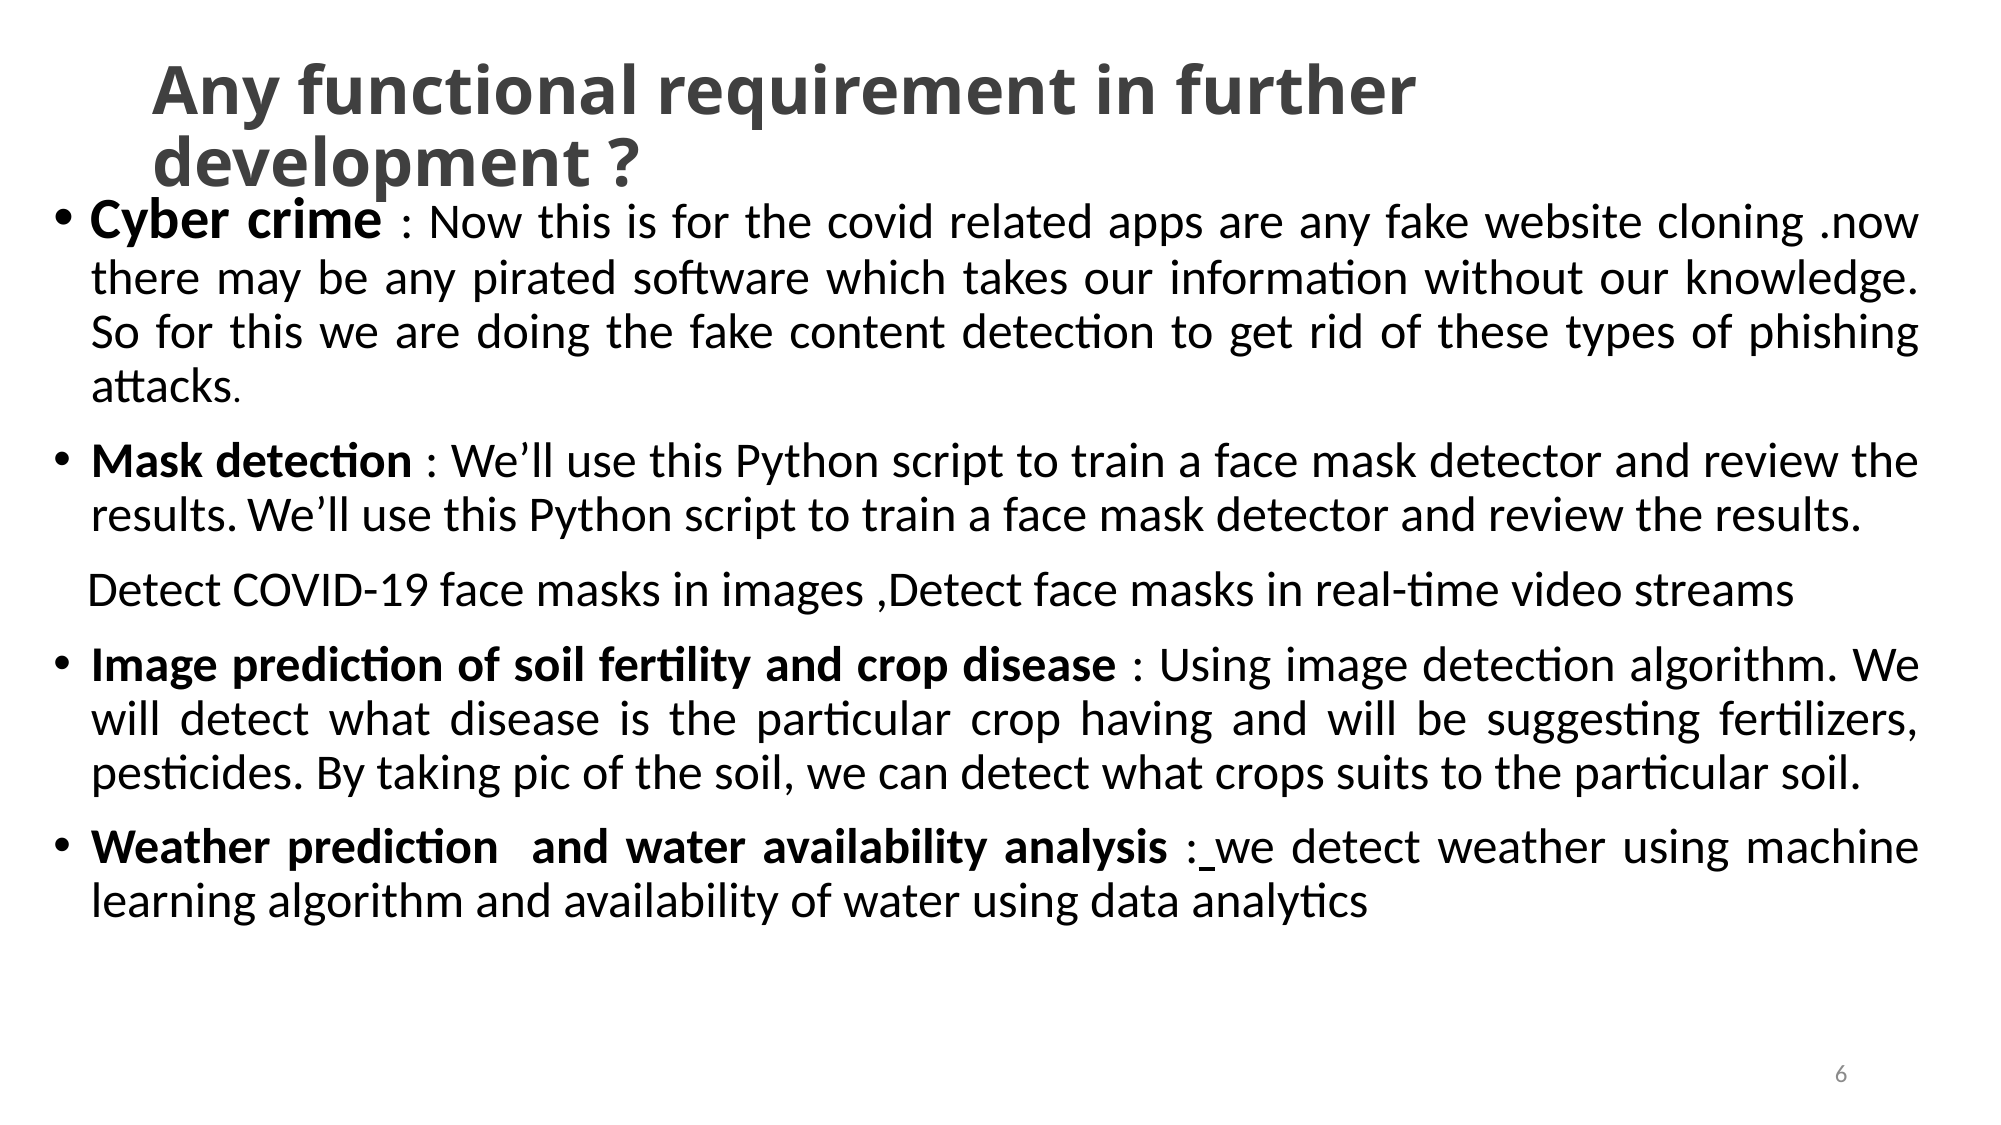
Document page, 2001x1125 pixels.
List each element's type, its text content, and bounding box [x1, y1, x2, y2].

list Cyber crime : Now this is for the covid related apps are any fake website cloning .now there may be any pirated software which takes our information without our knowledge. So for this we are doing the fake content detection to get rid of these types of phishing attacks. Mask detection : We’ll use this Python script to train a face mask detector and review the results. We’ll use this Python script to train a face mask detector and review the results. Detect COVID-19 face masks in images ,Detect face masks in real-time video streams Image prediction of soil fertility and crop disease : Using image detection algorithm. We will detect what disease is the particular crop having and will be suggesting fertilizers, pesticides. By taking pic of the soil, we can detect what crops suits to the particular soil. Weather prediction and water availability analysis : we detect weather using machine learning algorithm and availability of water using data analytics [38, 181, 1936, 1066]
title Any functional requirement in further development ? [137, 59, 1863, 181]
slide_number 6 [1412, 1042, 1863, 1103]
